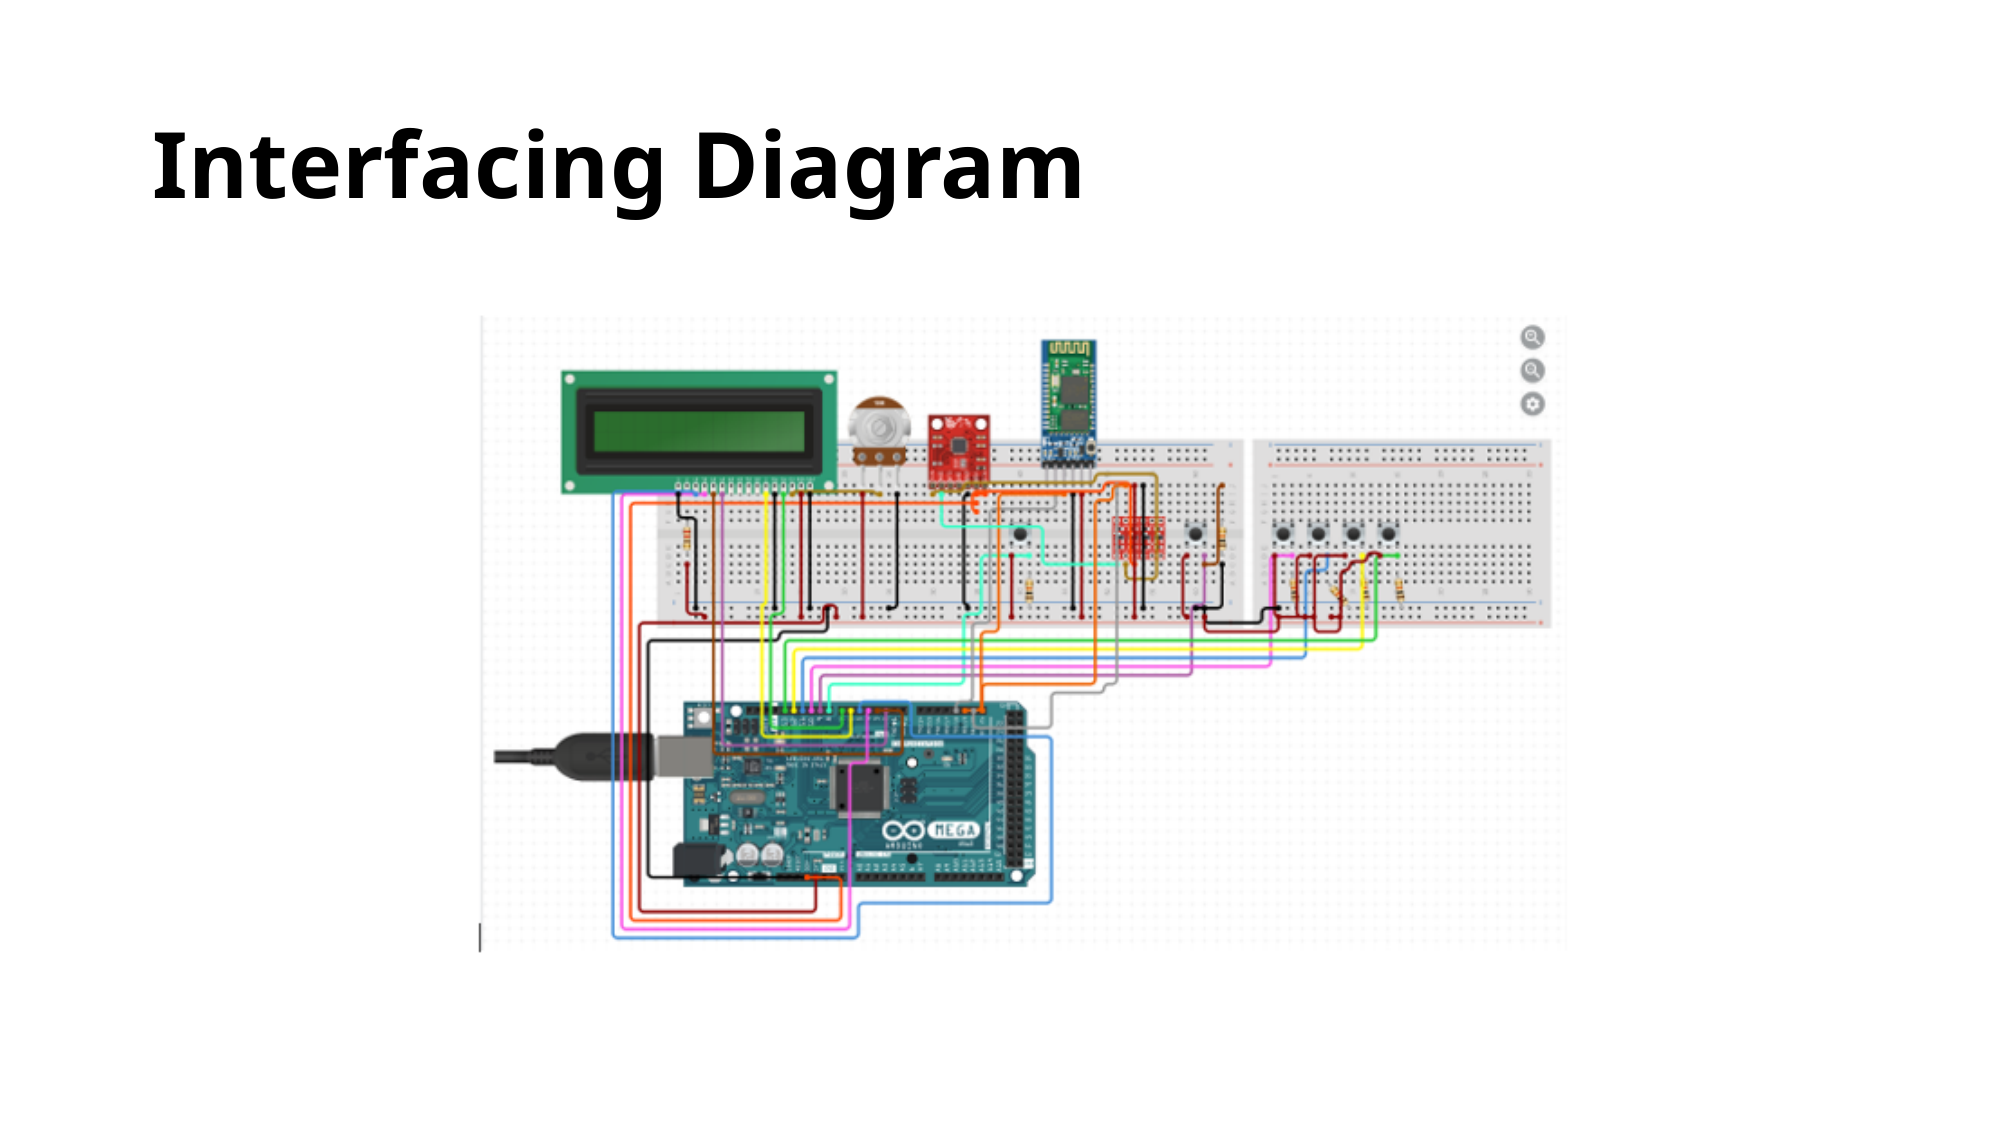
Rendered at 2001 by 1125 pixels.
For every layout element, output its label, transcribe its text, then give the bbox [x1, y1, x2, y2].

picture [474, 307, 1571, 967]
title Interfacing Diagram [137, 59, 1863, 278]
